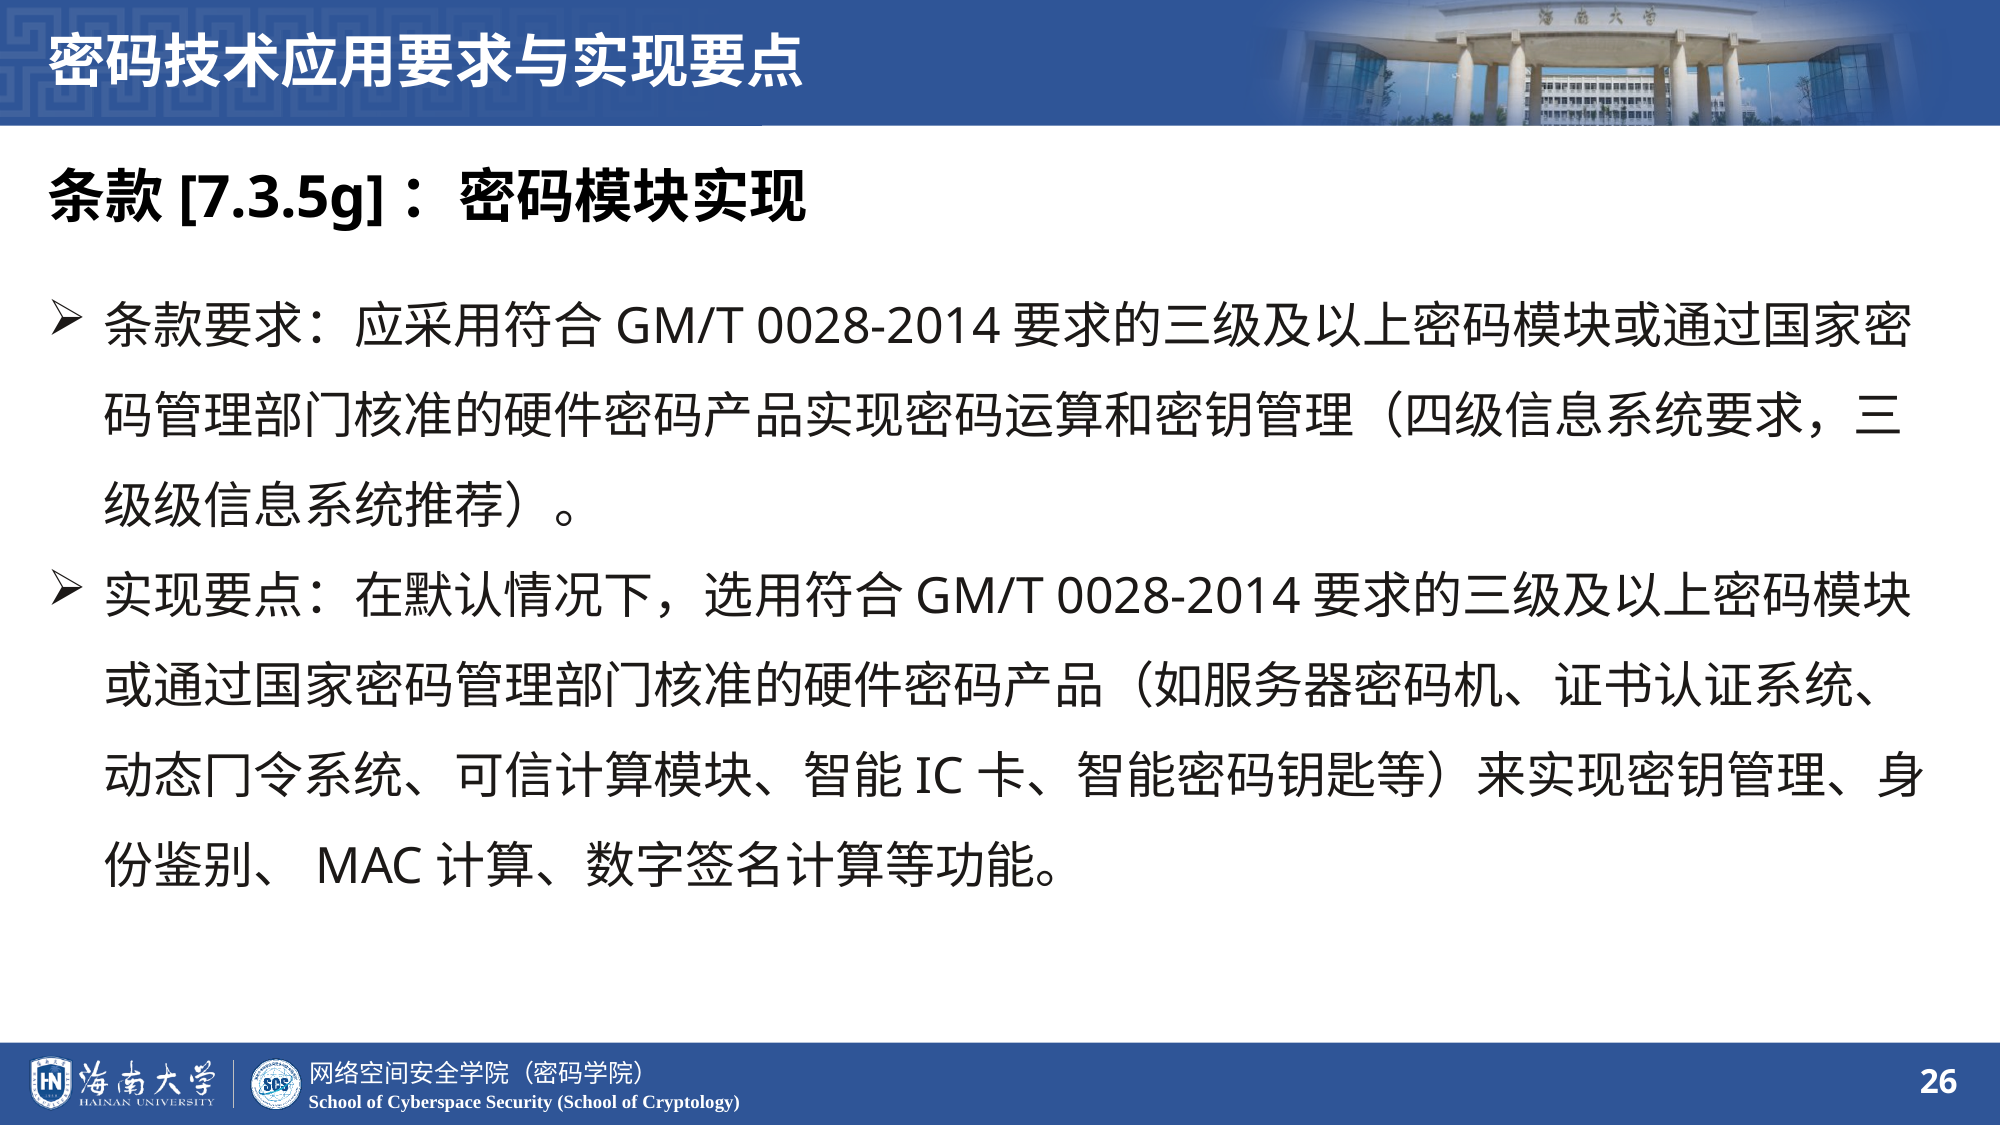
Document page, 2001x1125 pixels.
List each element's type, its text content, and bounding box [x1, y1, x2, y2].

picture [245, 1053, 306, 1114]
list 密码技术应用要求与实现要点 [32, 17, 1297, 109]
slide_number 26 [1522, 1053, 1973, 1114]
list 条款要求：应采用符合GM/T 0028-2014要求的三级及以上密码模块或通过国家密码管理部门核准的硬件密码产品实现密码运算和密钥管理（四级信息系统要求，三级级信息系统推荐）。 实现要点：在默认情况下，选用符合GM/T 0028-2014要求的三级及以上密码模块或通过国家密码管理部门核准的硬件密码产品（如服务器密码机、证书认证系统、动态冂令系统、可信计算模块、智能IC卡、智能密码钥匙等）来实现密钥管理、身份鉴别、MAC计算、数字签名计算等功能。 [32, 255, 1968, 997]
list 条款[7.3.5g]：密码模块实现 [32, 151, 1968, 245]
picture [27, 1054, 219, 1113]
picture [1190, 0, 2000, 126]
